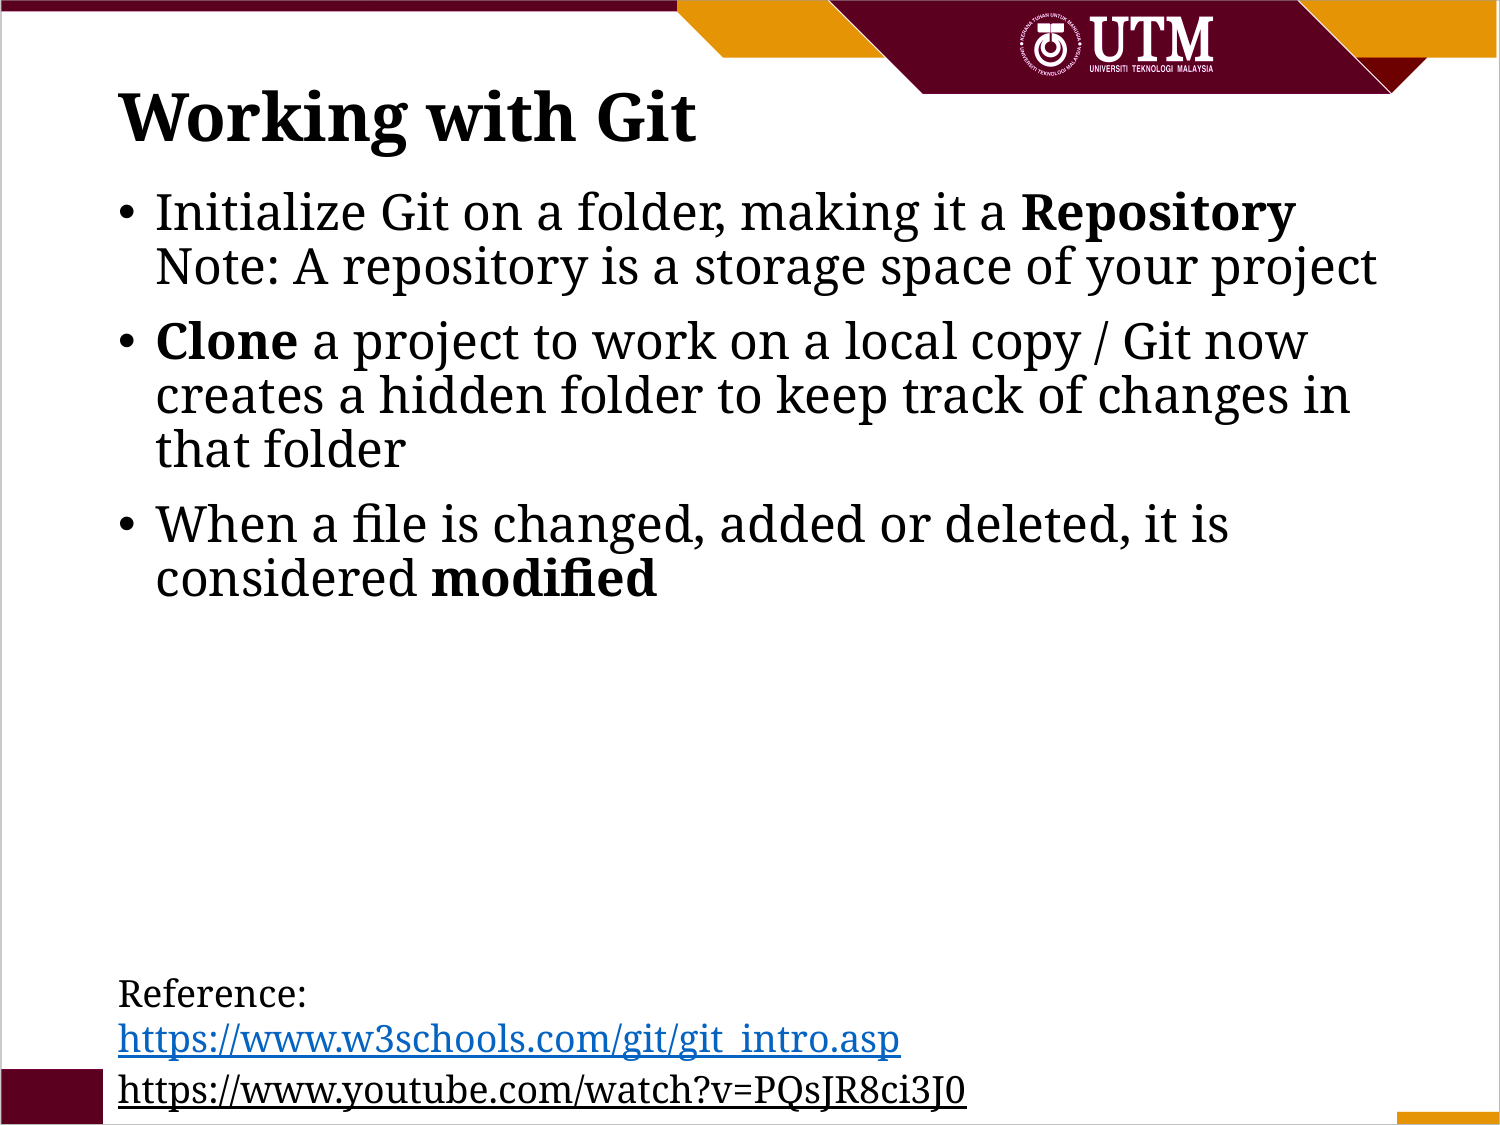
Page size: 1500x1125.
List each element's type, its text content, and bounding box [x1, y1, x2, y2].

title Working with Git [103, 59, 1397, 179]
picture [0, 0, 1500, 1125]
list Initialize Git on a folder, making it a Repository Note: A repository is a storage space of your project Clone a project to work on a local copy / Git now creates a hidden folder to keep track of changes in that folder When a file is changed, added or deleted, it is considered modified [103, 179, 1397, 962]
text_box Reference: https://www.w3schools.com/git/git_intro.asp https://www.youtube.com/watch?v=PQsJR8ci3J0 [103, 962, 1397, 1125]
